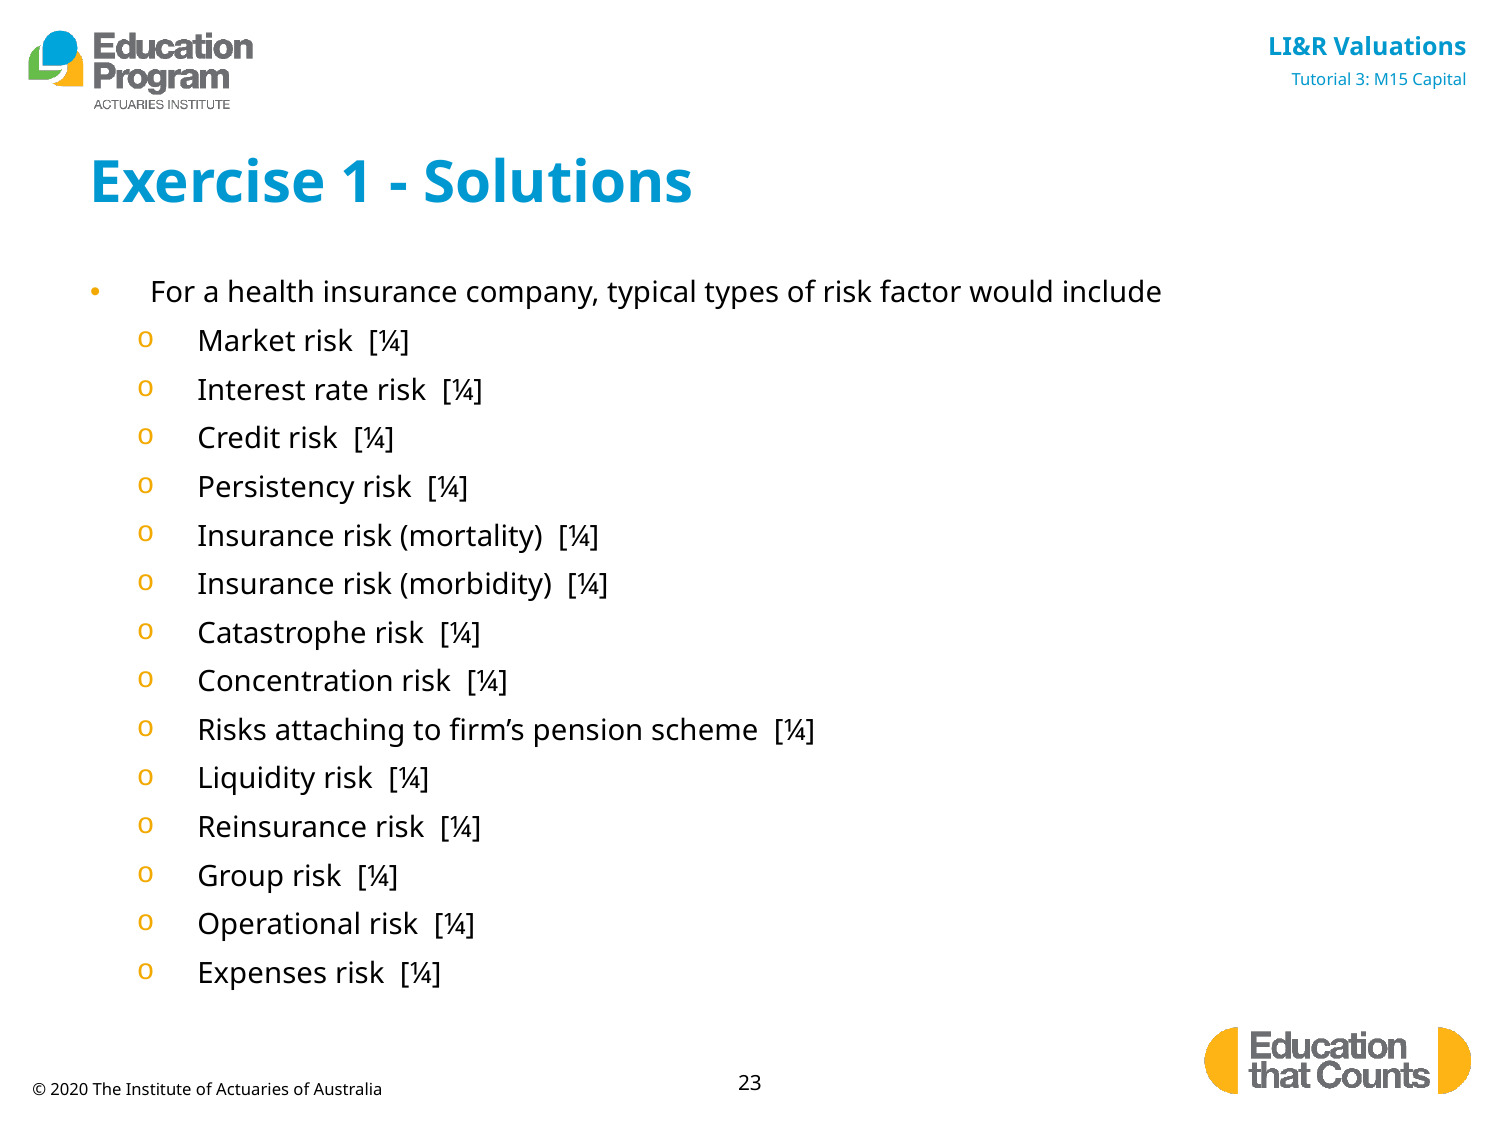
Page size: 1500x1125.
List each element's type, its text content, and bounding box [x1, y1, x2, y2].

picture [2, 7, 278, 132]
picture [1198, 1021, 1477, 1100]
picture [1291, 73, 1300, 85]
list For a health insurance company, typical types of risk factor would include Market risk [¼] Interest rate risk [¼] Credit risk [¼] Persistency risk [¼] Insurance risk (mortality) [¼] Insurance risk (morbidity) [¼] Catastrophe risk [¼] Concentration risk [¼] Risks attaching to firm’s pension scheme [¼] Liquidity risk [¼] Reinsurance risk [¼] Group risk [¼] Operational risk [¼] Expenses risk [¼] [75, 262, 1425, 1005]
title Exercise 1 - Solutions [74, 125, 1425, 233]
